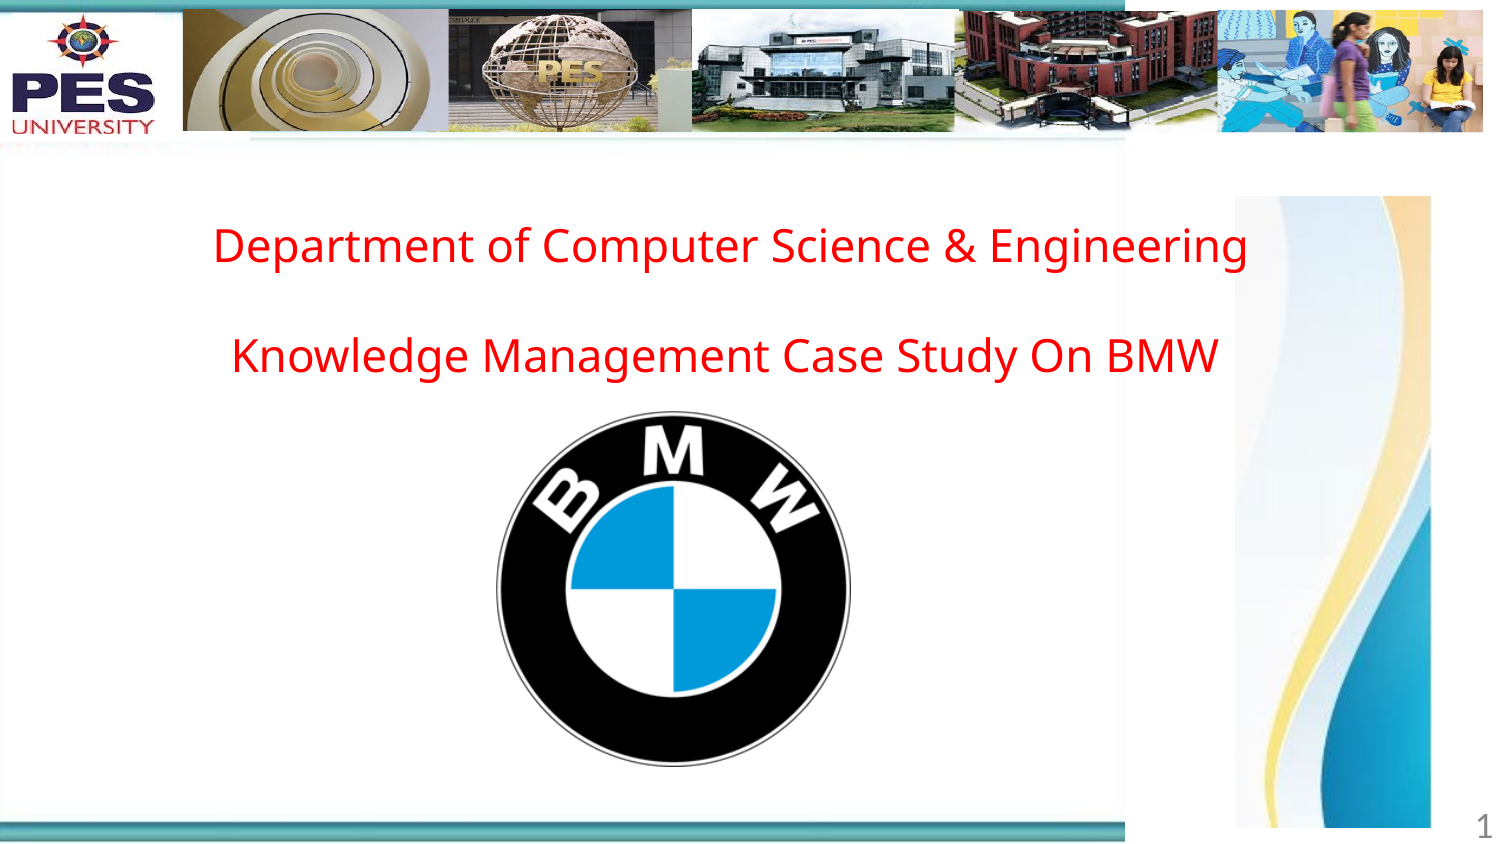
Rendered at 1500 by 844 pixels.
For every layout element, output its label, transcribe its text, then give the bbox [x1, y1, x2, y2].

title Department of Computer Science & Engineering Knowledge Management Case Study On BMW [37, 214, 1425, 439]
picture [0, 0, 1483, 844]
picture [1235, 196, 1433, 828]
slide_number ‹#› [1451, 801, 1494, 844]
